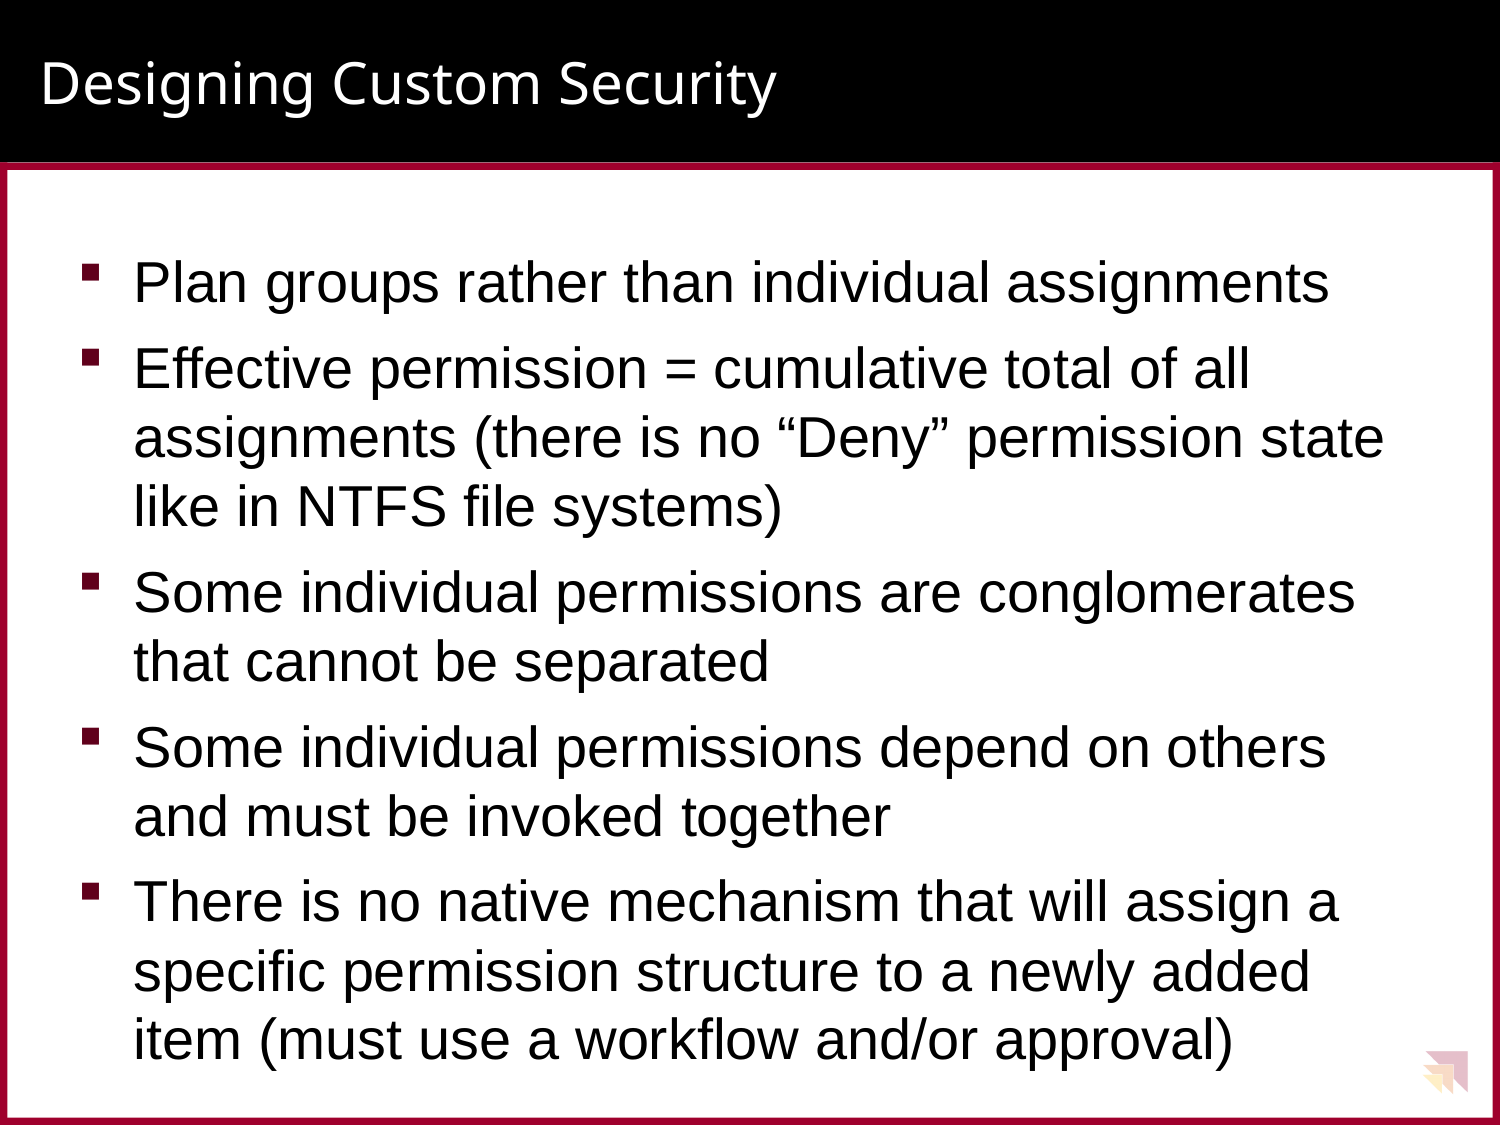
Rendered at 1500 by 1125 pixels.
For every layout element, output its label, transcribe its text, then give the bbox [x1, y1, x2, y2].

list Plan groups rather than individual assignments Effective permission = cumulative total of all assignments (there is no “Deny” permission state like in NTFS file systems) Some individual permissions are conglomerates that cannot be separated Some individual permissions depend on others and must be invoked together There is no native mechanism that will assign a specific permission structure to a newly added item (must use a workflow and/or approval) [62, 237, 1438, 1088]
title Designing Custom Security [24, 12, 1438, 150]
